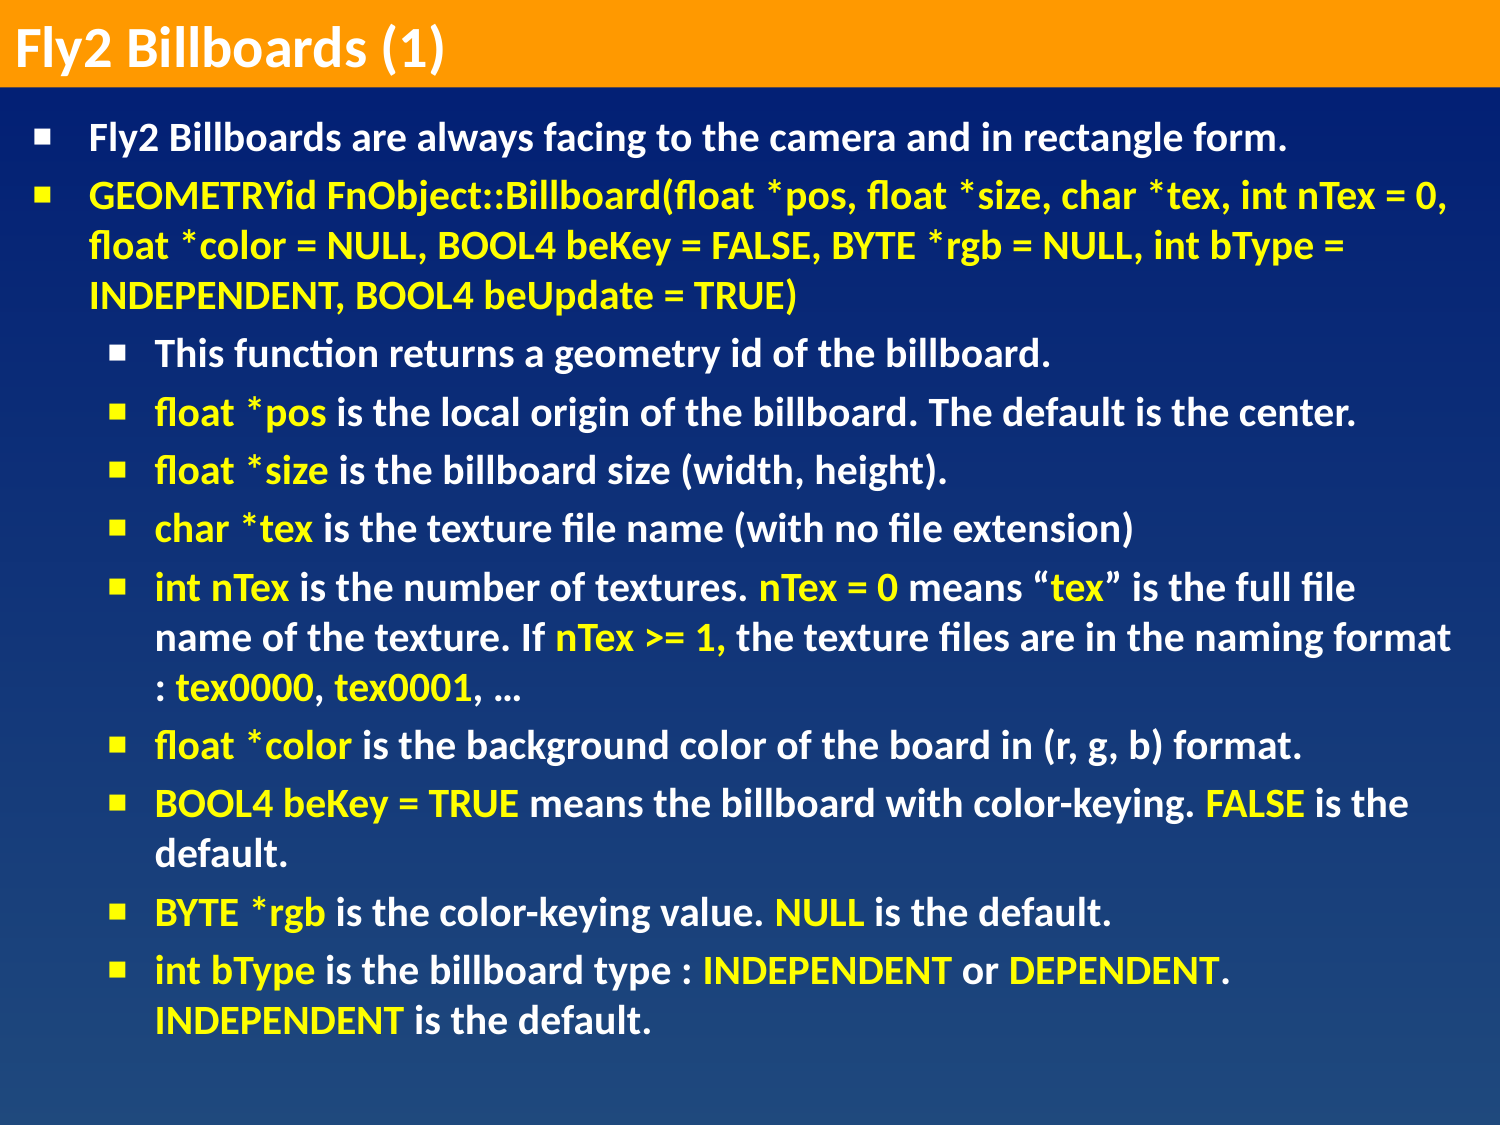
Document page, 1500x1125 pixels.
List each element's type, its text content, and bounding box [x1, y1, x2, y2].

text_box Fly2 Billboards (1) [0, 0, 1500, 88]
text_box Fly2 Billboards are always facing to the camera and in rectangle form. GEOMETRYid FnObject::Billboard(float *pos, float *size, char *tex, int nTex = 0, float *color = NULL, BOOL4 beKey = FALSE, BYTE *rgb = NULL, int bType = INDEPENDENT, BOOL4 beUpdate = TRUE) This function returns a geometry id of the billboard. float *pos is the local origin of the billboard. The default is the center. float *size is the billboard size (width, height). char *tex is the texture file name (with no file extension) int nTex is the number of textures. nTex = 0 means “tex” is the full file name of the texture. If nTex >= 1, the texture files are in the naming format : tex0000, tex0001, … float *color is the background color of the board in (r, g, b) format. BOOL4 beKey = TRUE means the billboard with color-keying. FALSE is the default. BYTE *rgb is the color-keying value. NULL is the default. int bType is the billboard type : INDEPENDENT or DEPENDENT. INDEPENDENT is the default. [17, 101, 1471, 1083]
